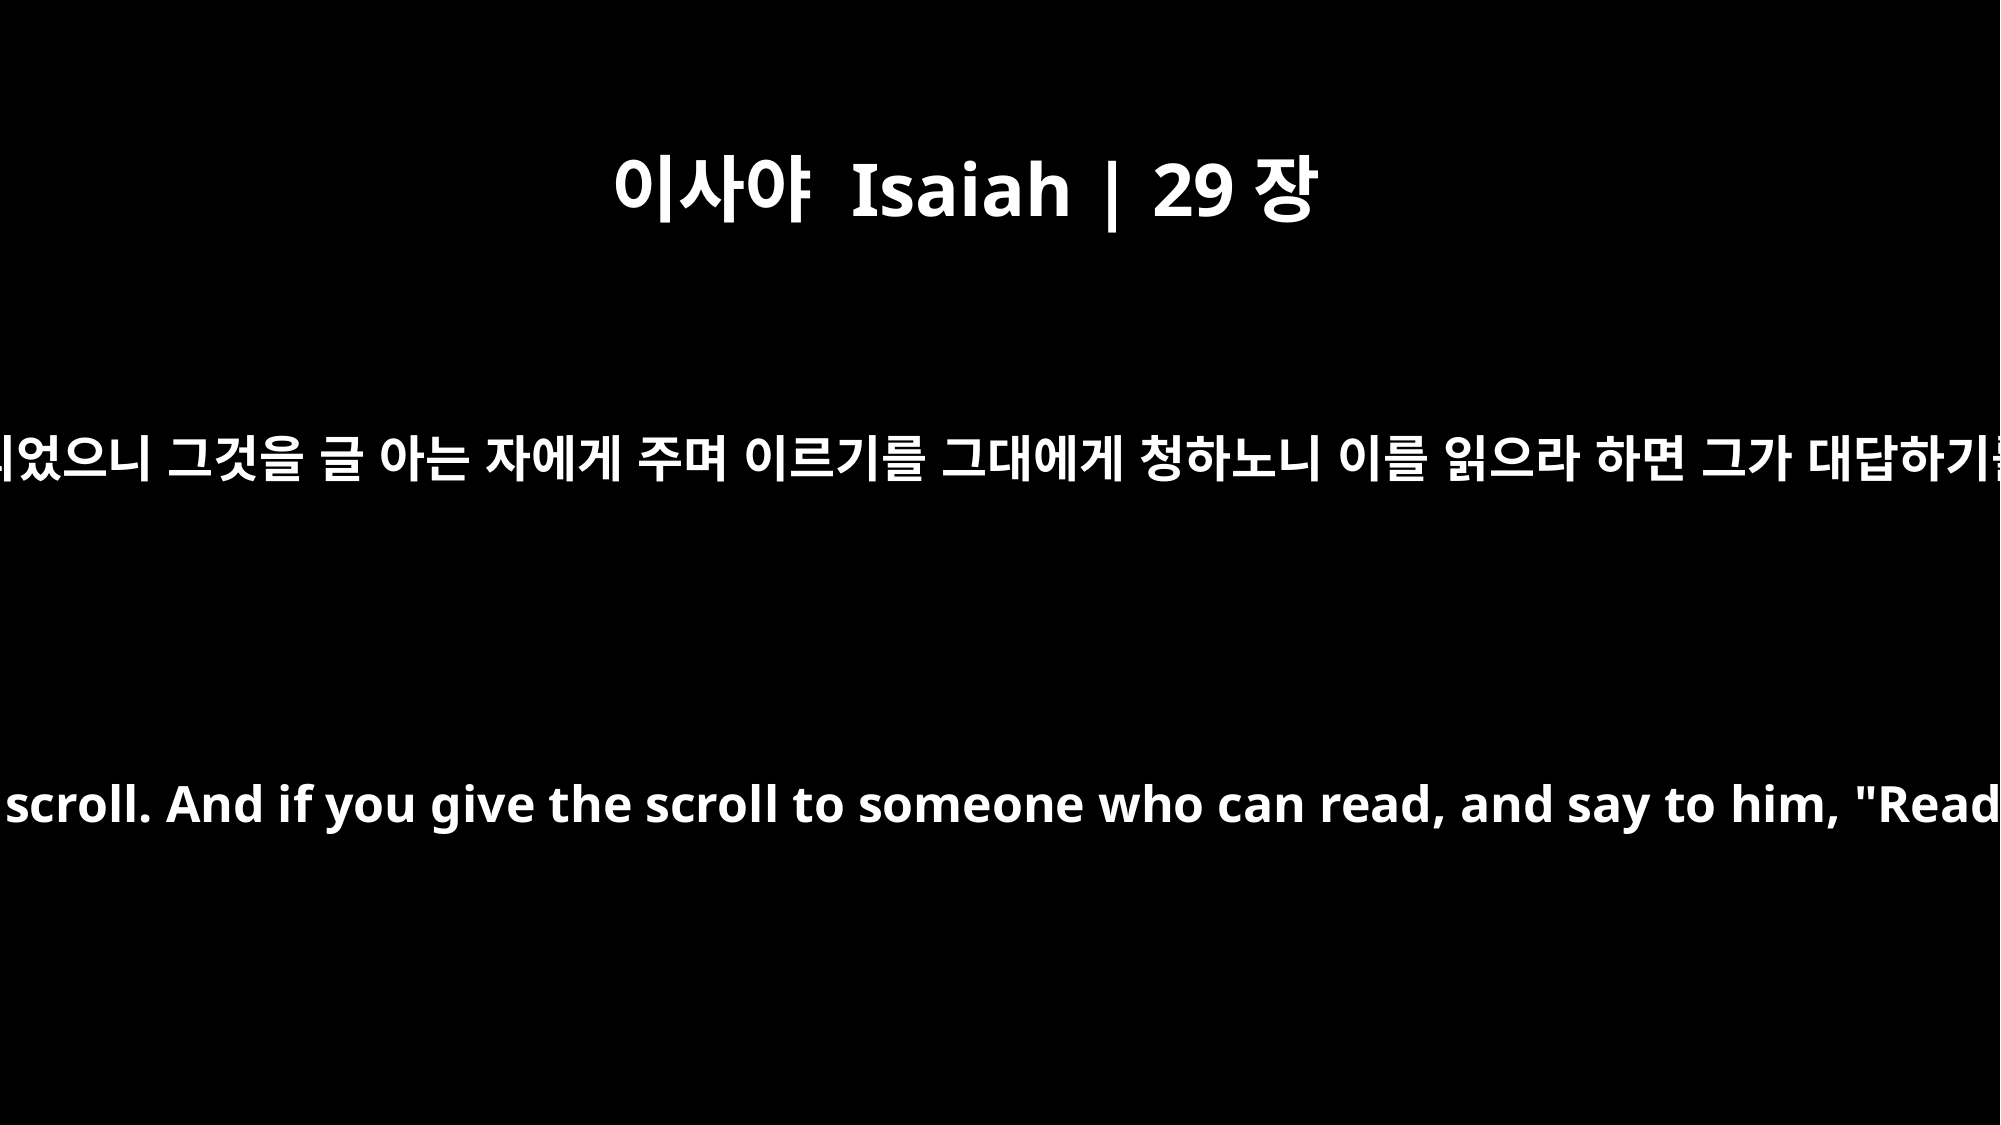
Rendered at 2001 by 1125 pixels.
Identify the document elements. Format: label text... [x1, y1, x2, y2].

text_box 이사야 Isaiah | 29장 [596, 136, 1336, 239]
text_box 11 그러므로 모든 계시가 너희에게는 봉한 책의 말처럼 되었으니 그것을 글 아는 자에게 주며 이르기를 그대에게 청하노니 이를 읽으라 하면 그가 대답하기를 그것이 봉해졌으니 나는 못 읽겠노라 할 것이요 [0, 359, 2000, 495]
text_box For you this whole vision is nothing but words sealed in a scroll. And if you give the scroll to someone who can read, and say to him, "Read this, please," he will answer, "I can't; it is sealed." [0, 764, 2000, 840]
